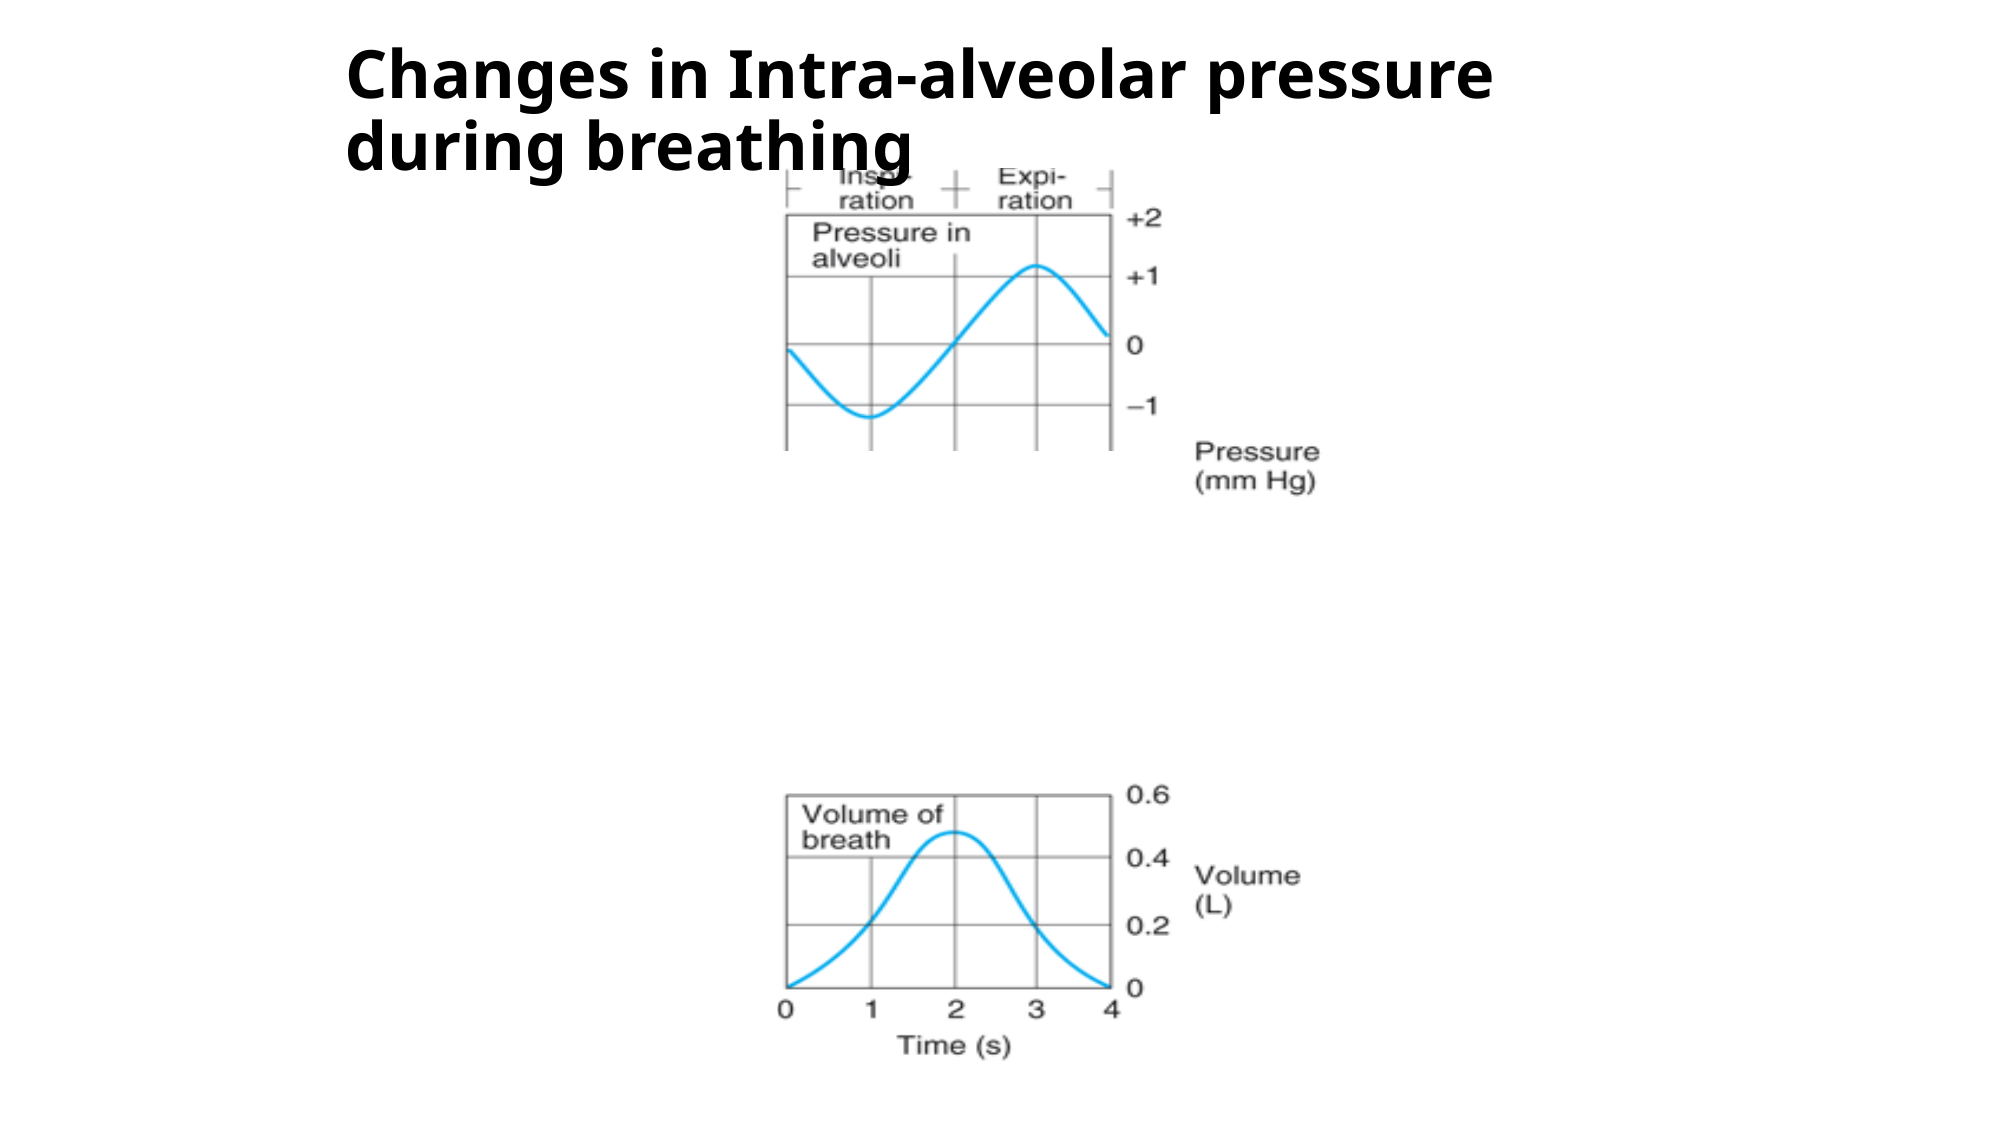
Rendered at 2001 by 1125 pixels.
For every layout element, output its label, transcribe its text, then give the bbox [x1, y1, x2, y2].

text_box Changes in Intra-alveolar pressure during breathing [330, 33, 1709, 130]
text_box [693, 168, 1846, 1081]
